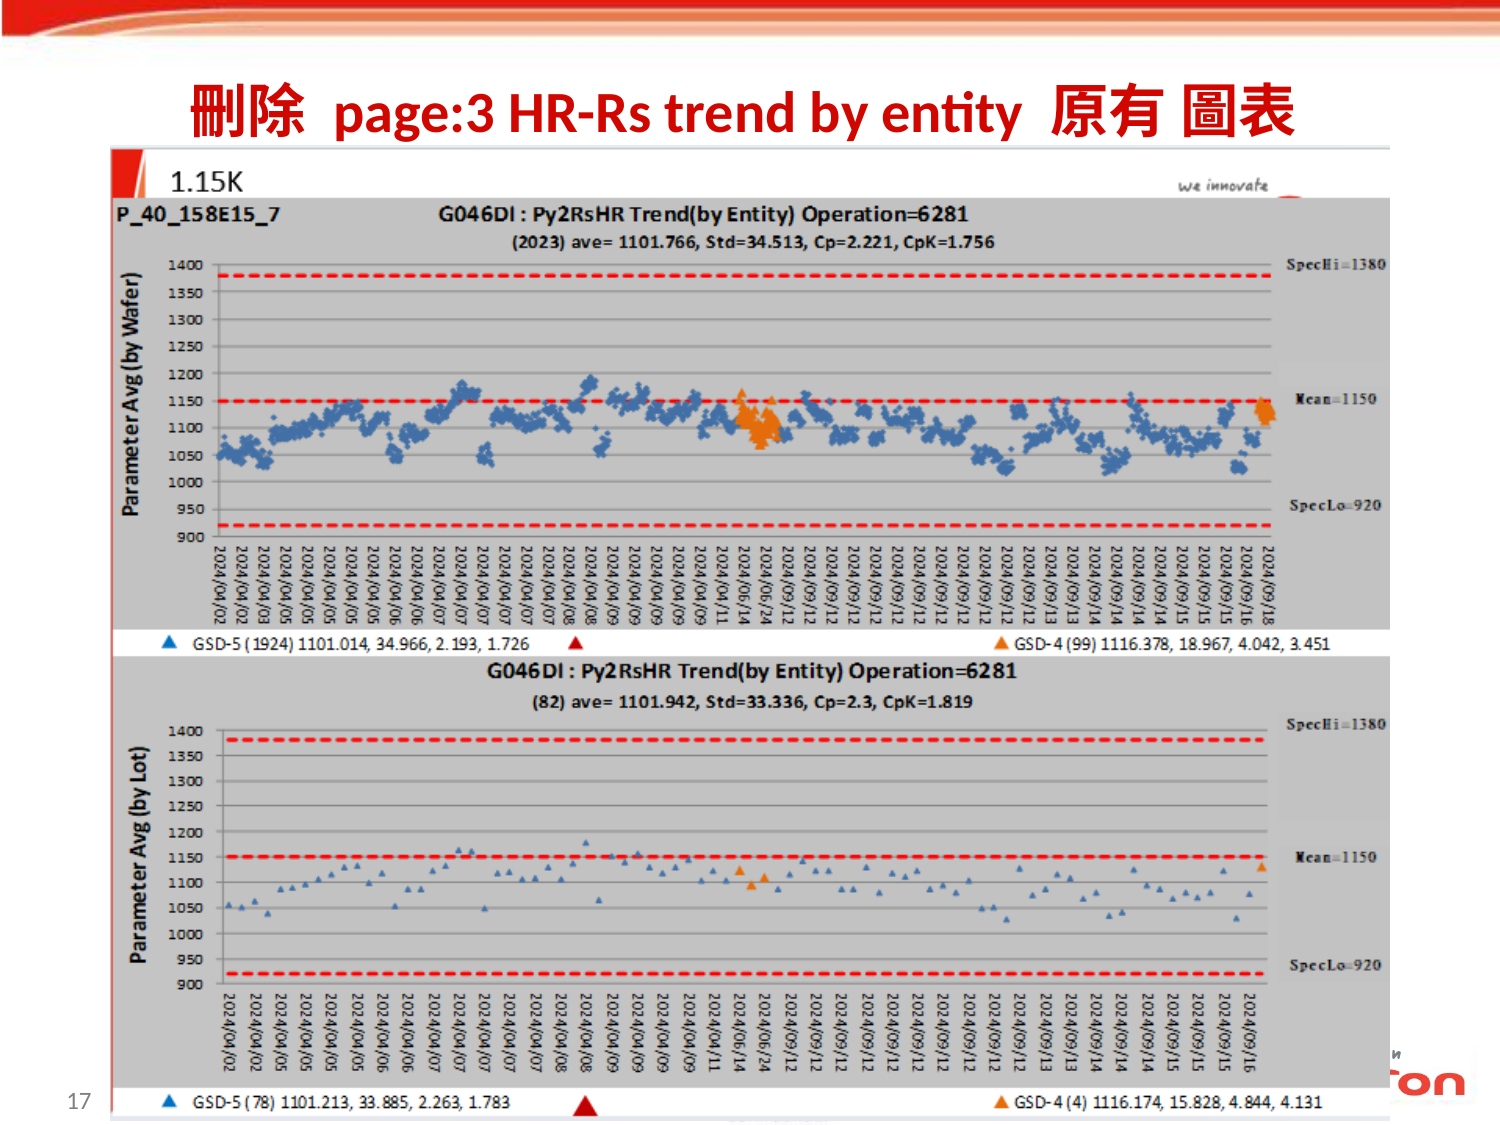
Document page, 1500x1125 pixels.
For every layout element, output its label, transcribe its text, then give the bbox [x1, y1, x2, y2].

title 刪除 page:3 HR-Rs trend by entity 原有 圖表 [75, 66, 1425, 149]
picture [1, 0, 1500, 1125]
slide_number 16 [0, 1069, 106, 1125]
